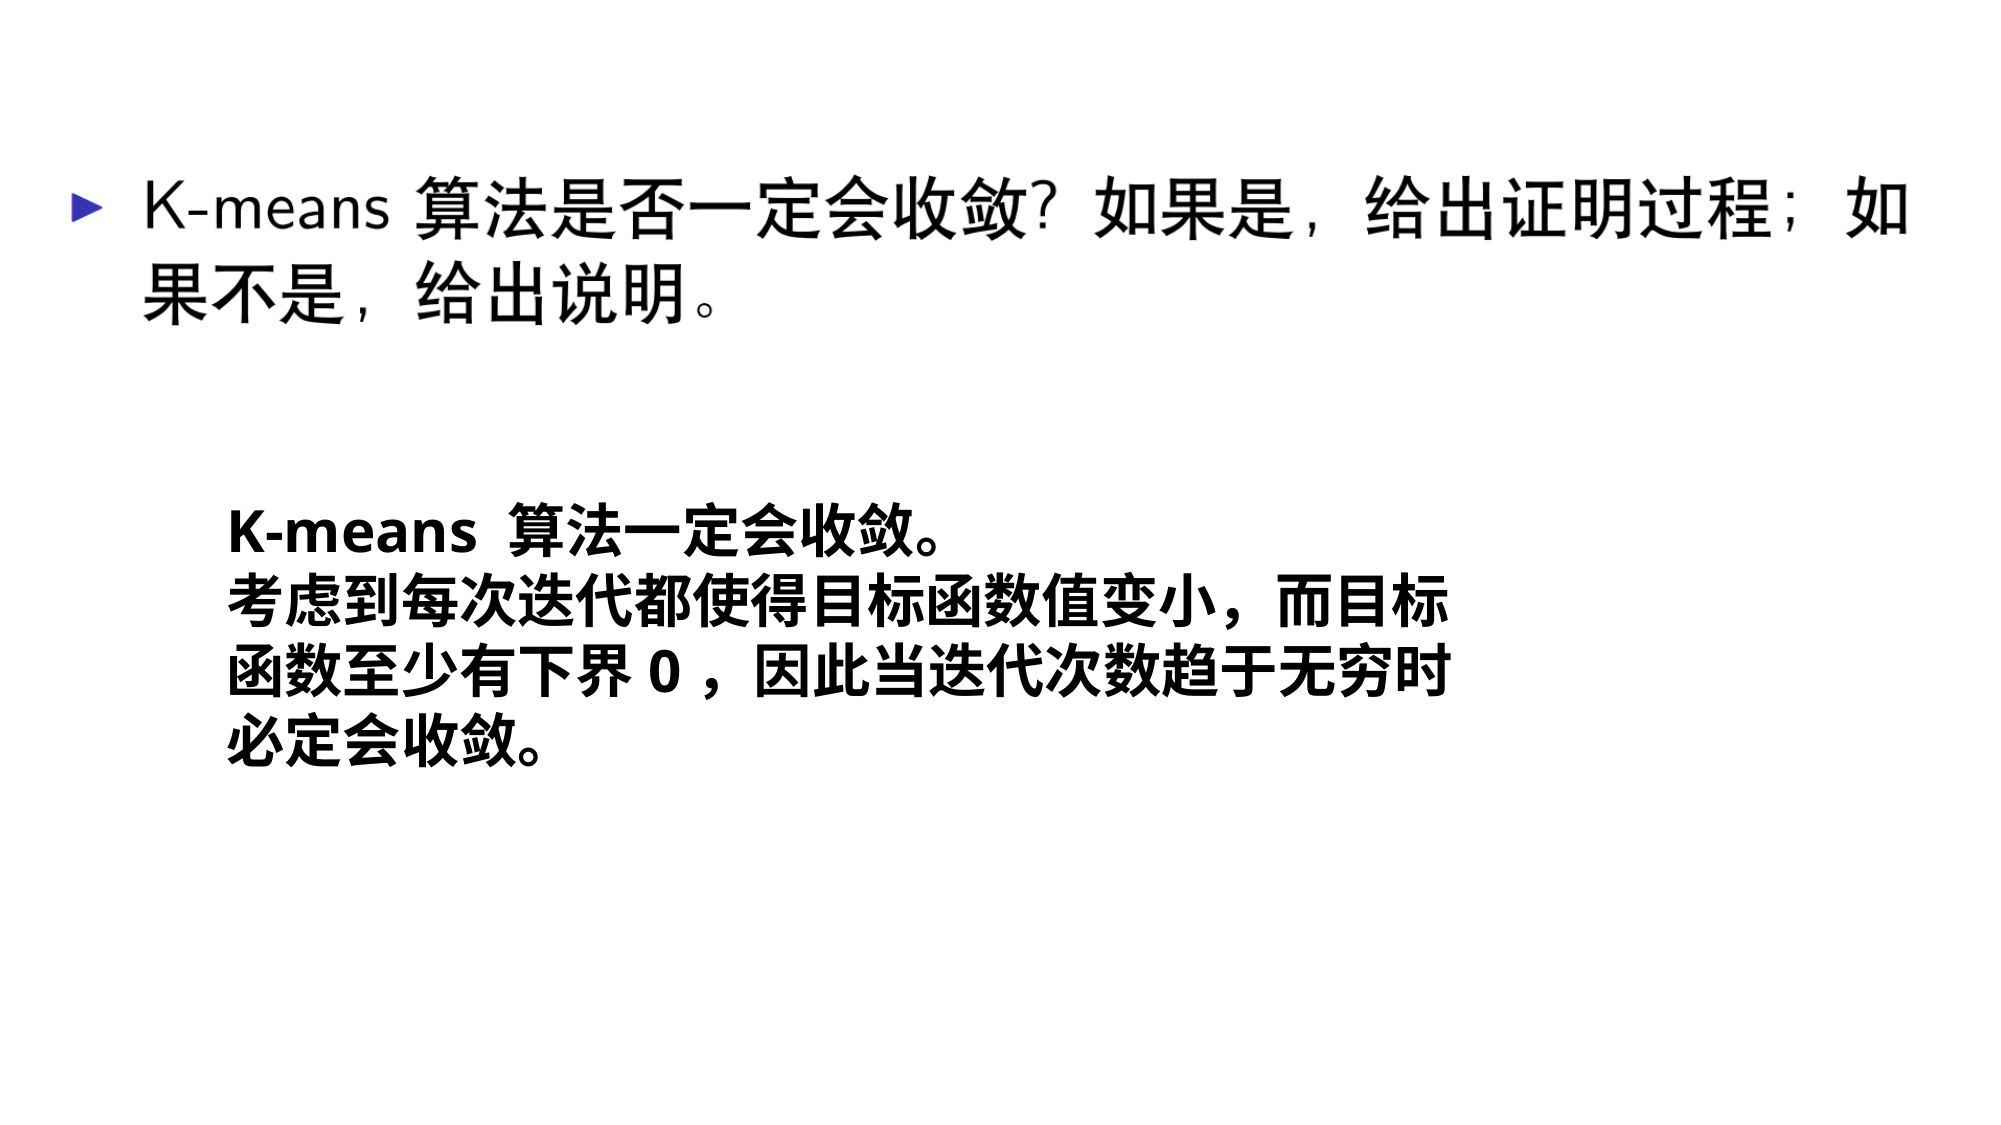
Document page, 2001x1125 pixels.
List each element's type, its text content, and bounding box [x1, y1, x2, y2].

picture [61, 154, 1939, 345]
text_box K-means 算法一定会收敛。 考虑到每次迭代都使得目标函数值变小，而目标函数至少有下界0，因此当迭代次数趋于无穷时必定会收敛。 [211, 487, 1500, 782]
